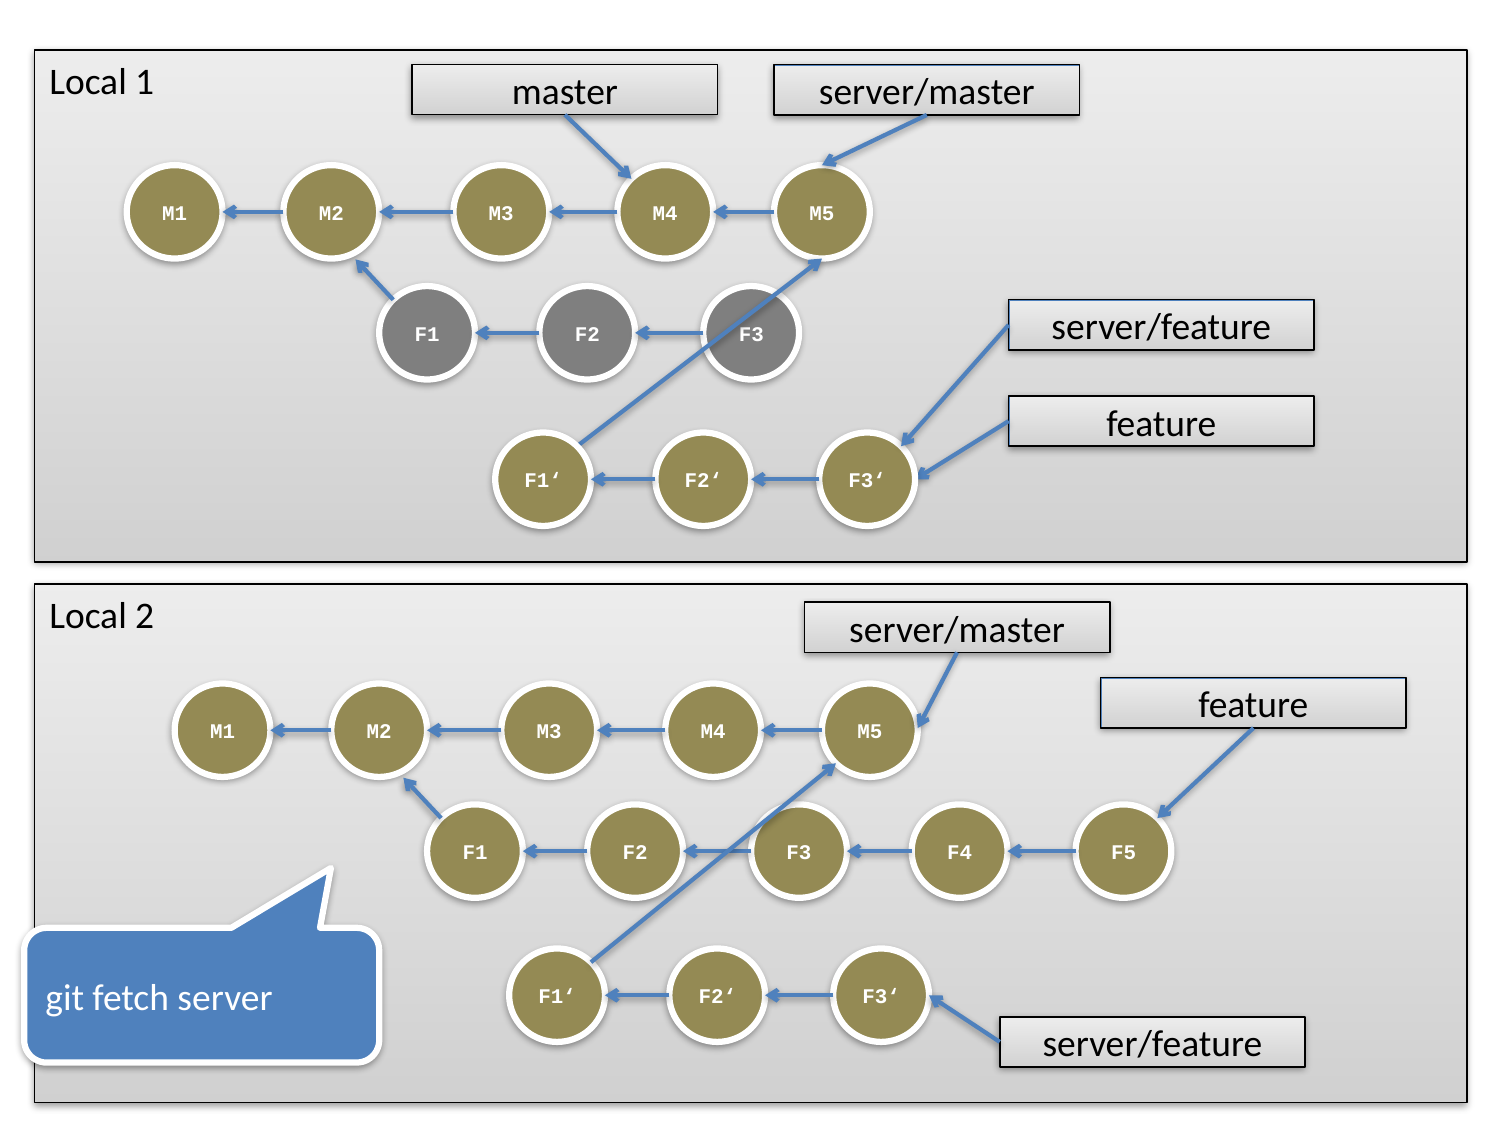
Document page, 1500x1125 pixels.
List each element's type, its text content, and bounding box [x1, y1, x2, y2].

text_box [928, 994, 1000, 1043]
text_box F1‘ [506, 945, 608, 1046]
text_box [900, 324, 1009, 447]
text_box F2‘ [652, 454, 755, 530]
text_box M4 [614, 161, 716, 256]
text_box F3‘ [830, 945, 933, 1046]
text_box F1 [376, 282, 478, 383]
text_box server/master [804, 601, 1111, 653]
text_box master [411, 64, 718, 115]
text_box server/feature [1008, 299, 1315, 351]
text_box feature [1100, 677, 1407, 729]
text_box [914, 453, 1009, 480]
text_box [564, 114, 632, 180]
text_box F4 [908, 801, 1011, 901]
text_box M3 [450, 161, 552, 262]
text_box F2‘ [666, 970, 768, 1046]
text_box git fetch server [21, 865, 383, 1066]
text_box M1 [171, 680, 274, 781]
text_box server/feature [999, 1016, 1306, 1068]
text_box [1157, 727, 1254, 819]
text_box M3 [498, 680, 600, 781]
text_box M1 [123, 161, 226, 262]
text_box F1 [423, 801, 526, 901]
text_box F3‘ [816, 429, 918, 530]
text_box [917, 652, 958, 729]
text_box M2 [280, 161, 382, 262]
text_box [403, 777, 442, 819]
text_box feature [1013, 395, 1315, 447]
text_box F3 [841, 856, 850, 880]
text_box M2 [328, 680, 430, 781]
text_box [821, 114, 928, 166]
text_box M4 [662, 680, 764, 761]
text_box M5 [770, 162, 873, 262]
text_box F5 [1072, 801, 1175, 901]
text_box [590, 762, 837, 963]
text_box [355, 259, 394, 300]
text_box M5 [818, 680, 921, 781]
text_box F2 [536, 285, 571, 381]
text_box F1‘ [492, 429, 594, 530]
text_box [576, 258, 823, 447]
text_box F3 [841, 822, 850, 853]
text_box server/master [773, 64, 1080, 116]
